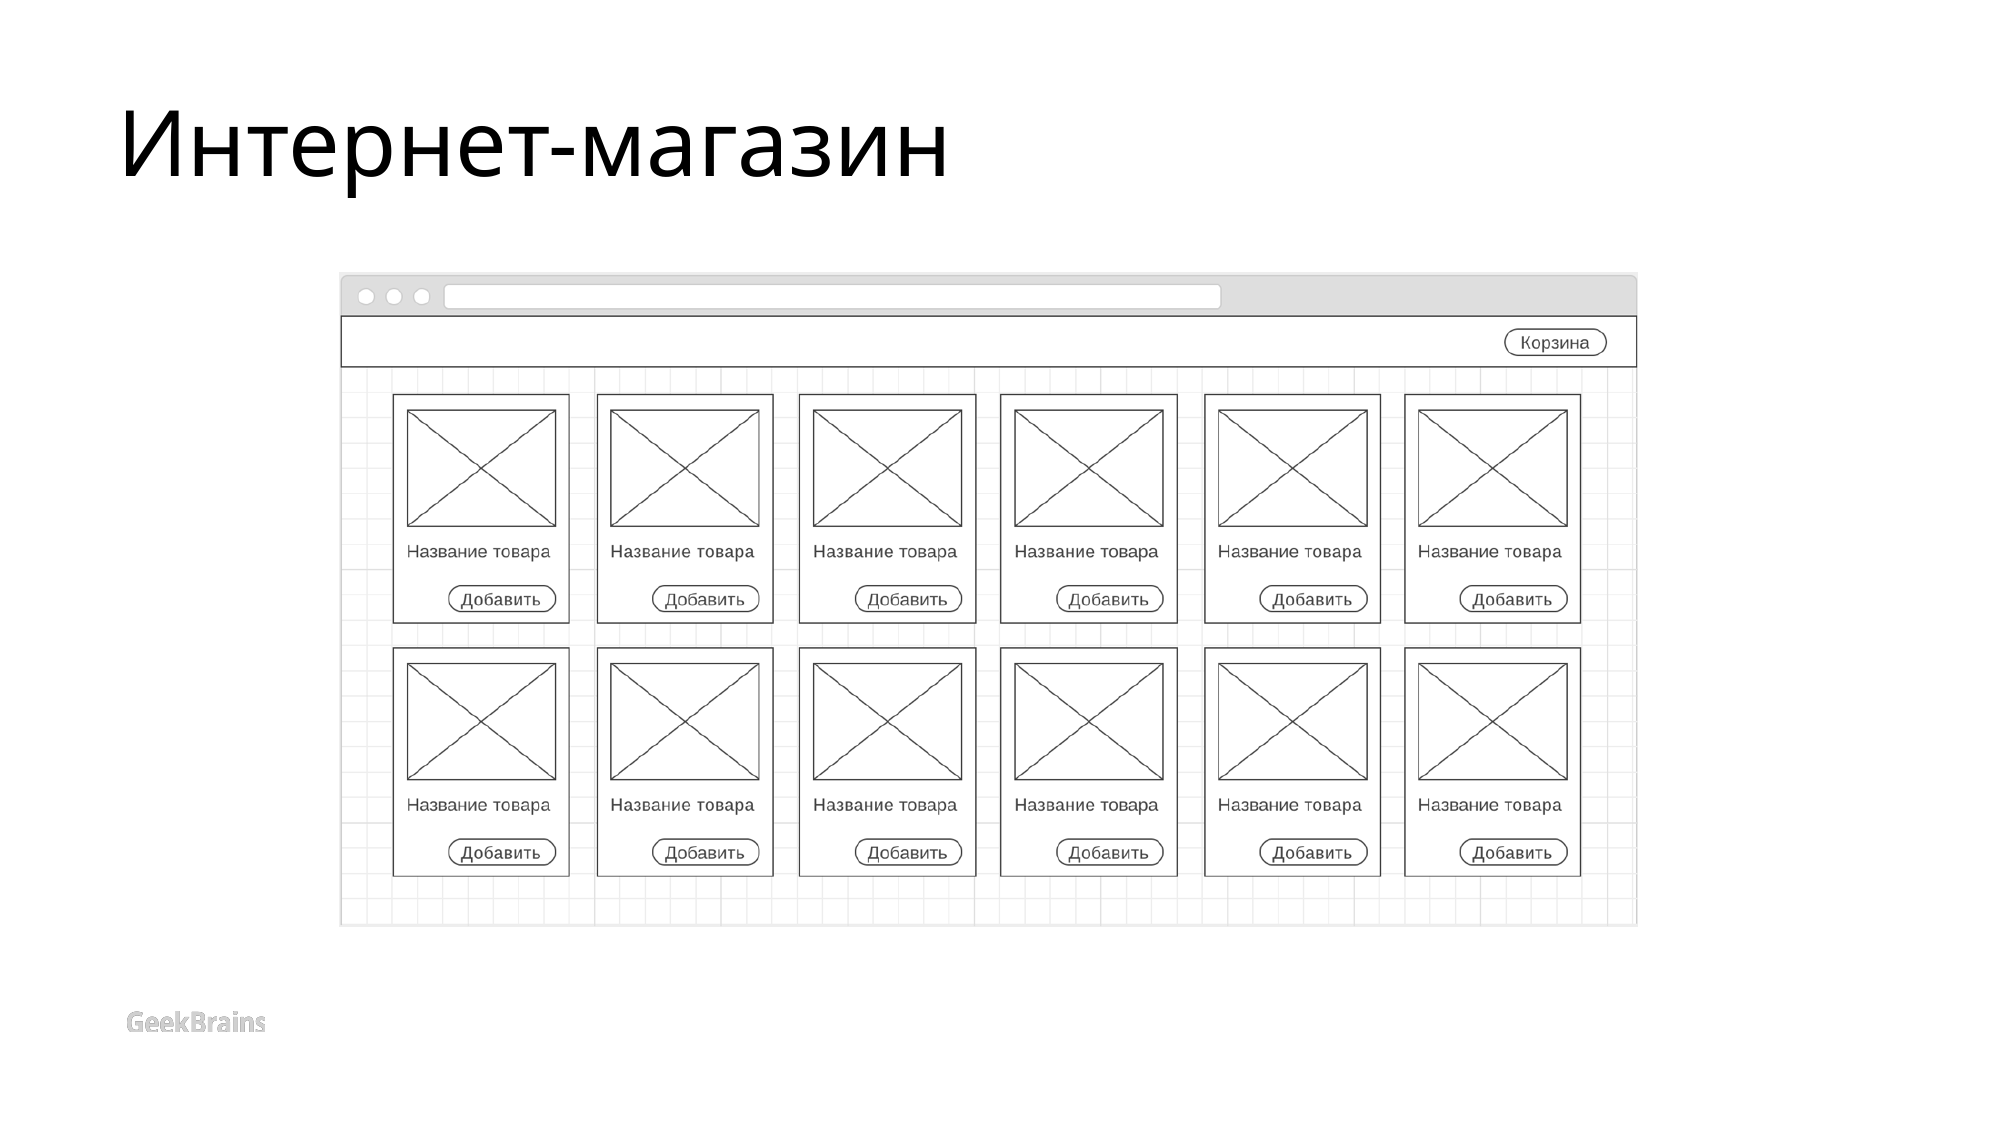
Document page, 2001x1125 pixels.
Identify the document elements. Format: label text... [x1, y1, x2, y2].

picture [127, 1011, 265, 1032]
title Интернет-магазин [102, 75, 1876, 205]
picture [339, 272, 1639, 927]
